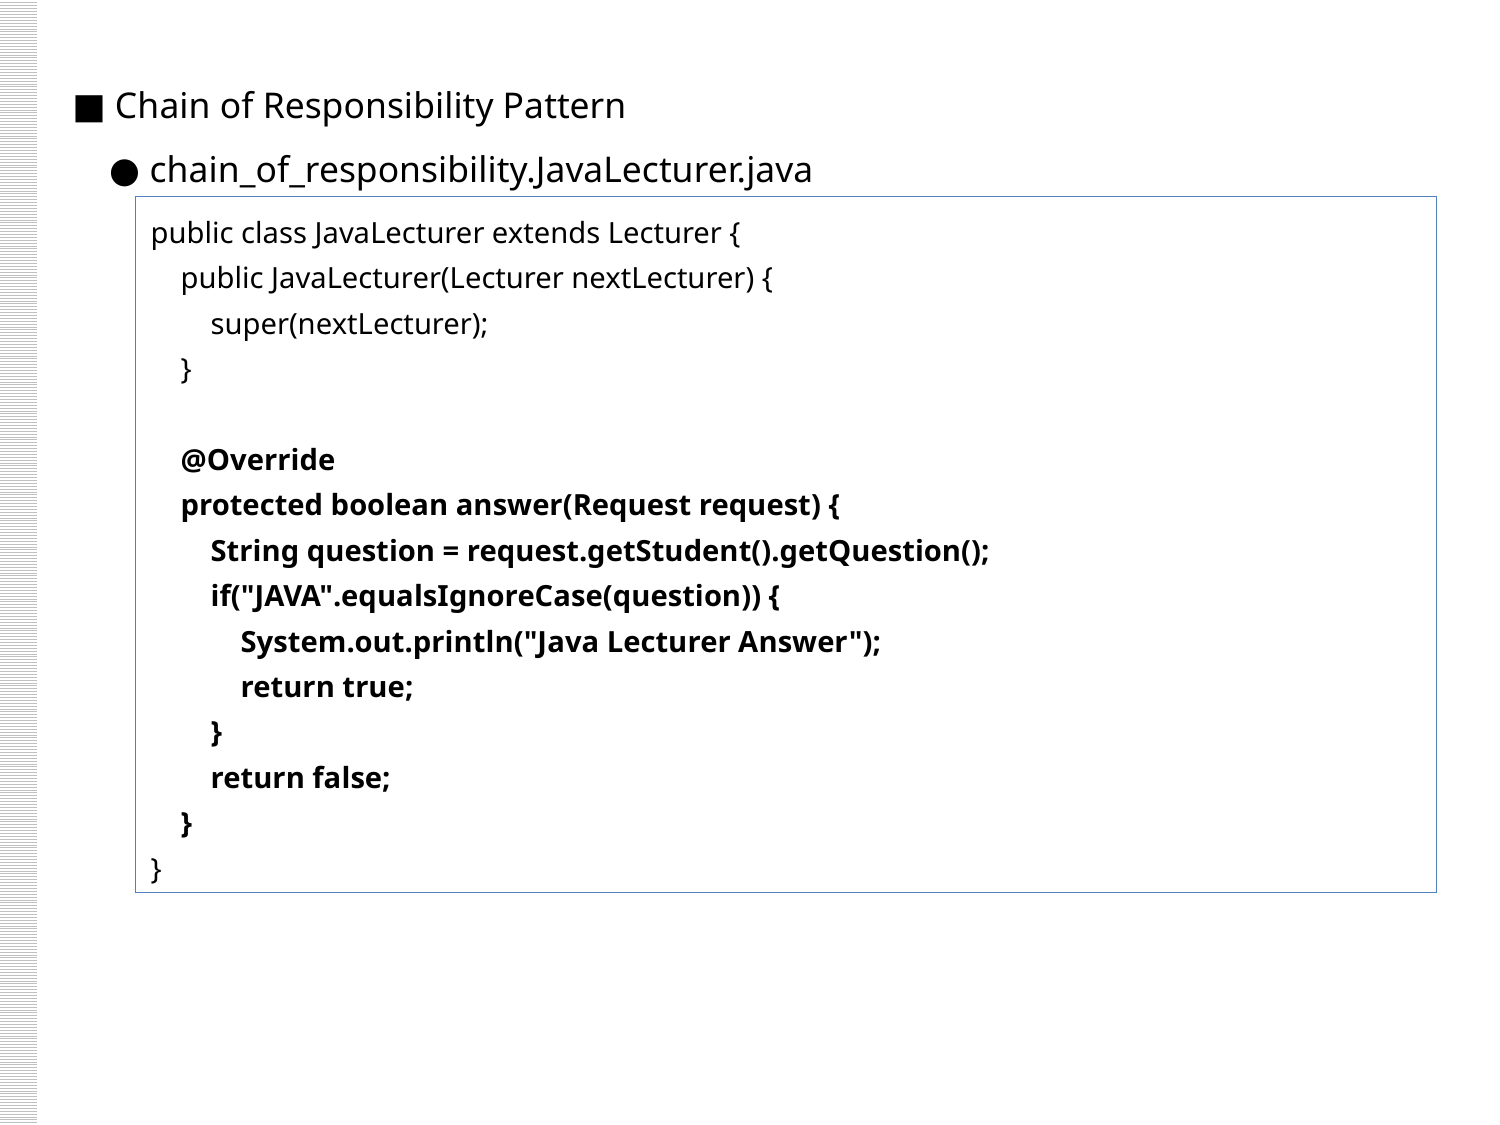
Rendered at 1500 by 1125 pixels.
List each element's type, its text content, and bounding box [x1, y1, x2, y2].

text_box public class JavaLecturer extends Lecturer { public JavaLecturer(Lecturer nextLecturer) { super(nextLecturer); } @Override protected boolean answer(Request request) { String question = request.getStudent().getQuestion(); if("JAVA".equalsIgnoreCase(question)) { System.out.println("Java Lecturer Answer"); return true; } return false; } } [135, 196, 1437, 893]
text_box ■ Chain of Responsibility Pattern ● chain_of_responsibility.JavaLecturer.java [57, 54, 829, 197]
